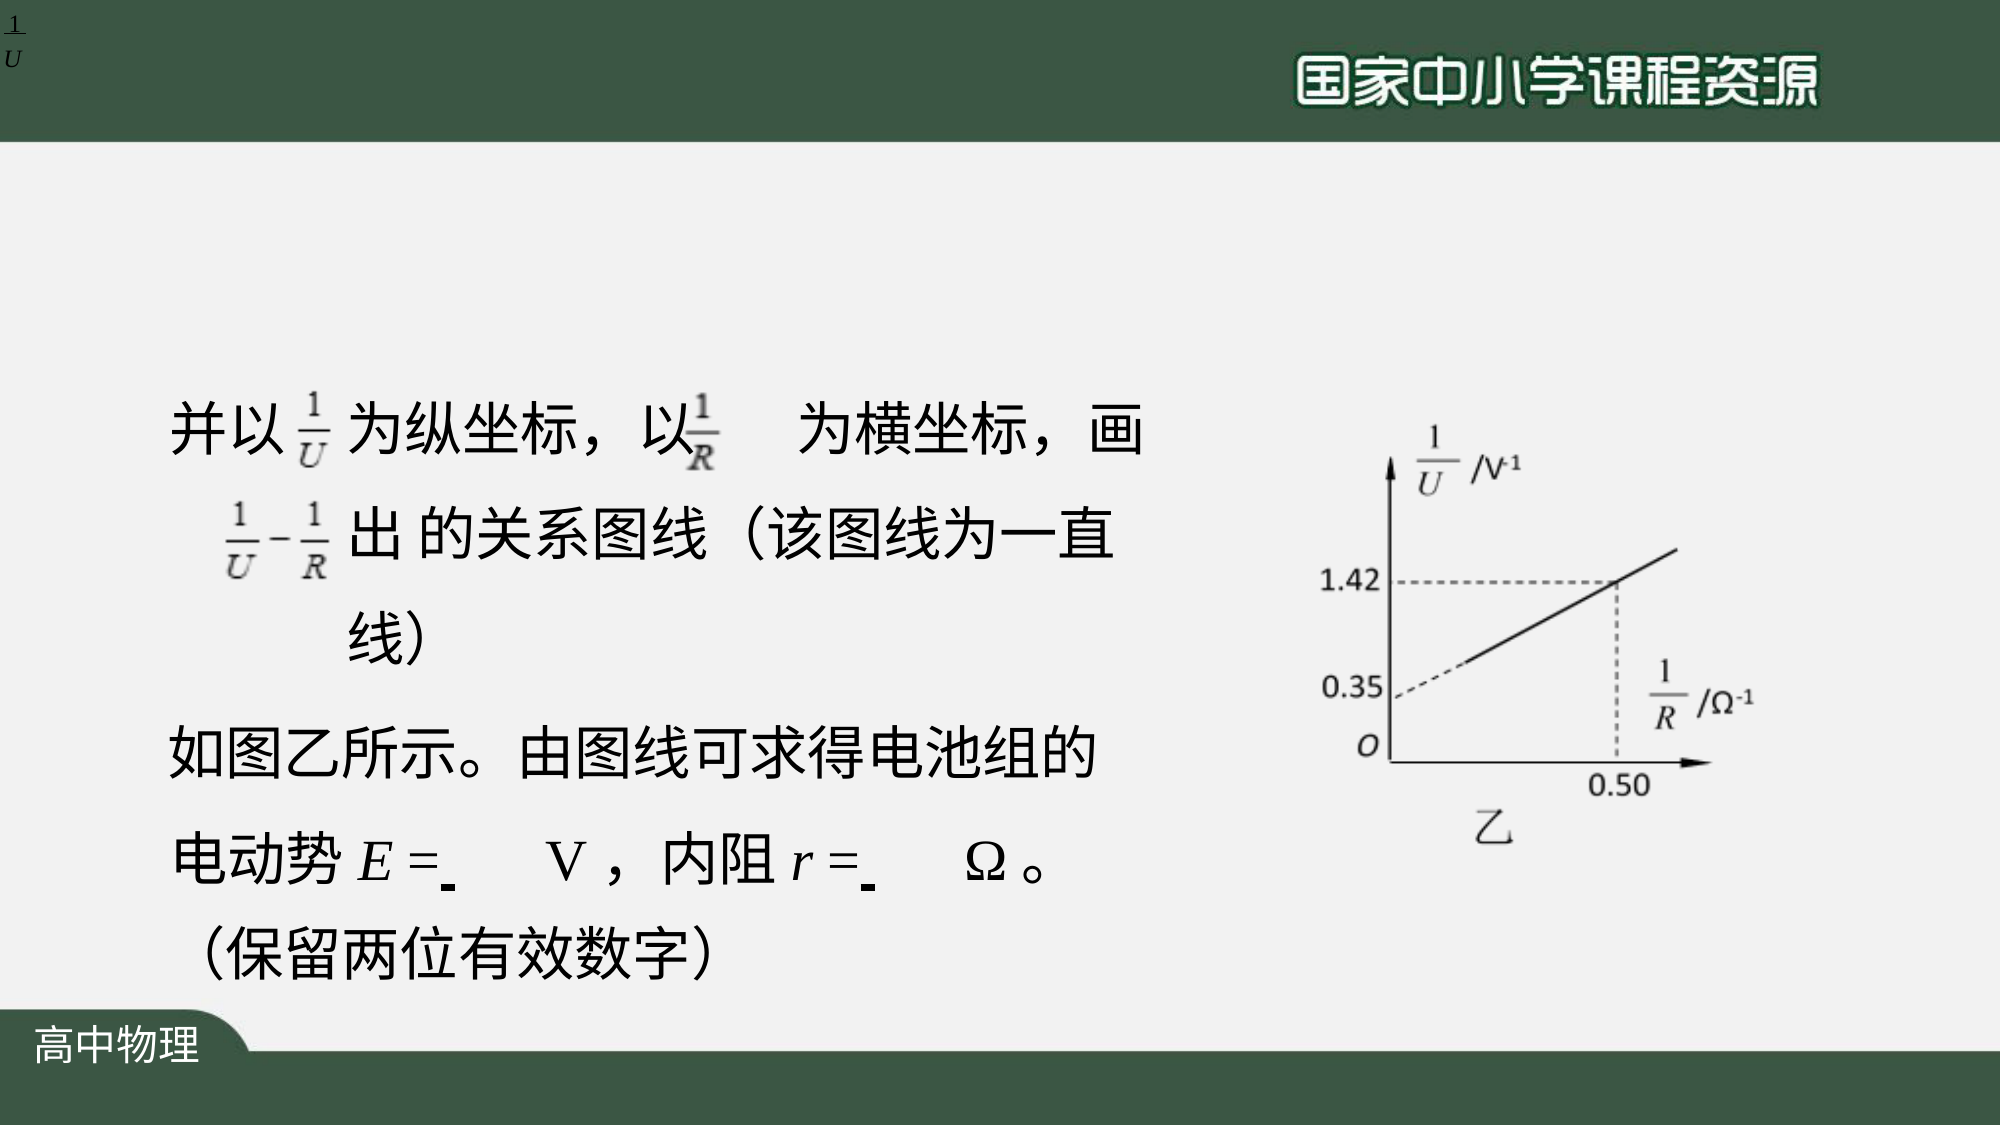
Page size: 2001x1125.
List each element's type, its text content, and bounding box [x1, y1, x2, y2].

text_box [219, 490, 340, 589]
picture [0, 0, 2000, 1125]
footer 高中物理 [31, 1013, 202, 1125]
text_box [292, 383, 340, 477]
text_box 并以 为纵坐标，以 为横坐标，画出 的关系图线（该图线为一直线） 如图乙所示。由图线可求得电池组的 电动势E = V，内阻r = Ω。 （保留两位有效数字） [167, 355, 1165, 987]
text_box [678, 385, 734, 479]
text_box [1292, 417, 1768, 861]
text_box 1 U [1, 0, 24, 73]
